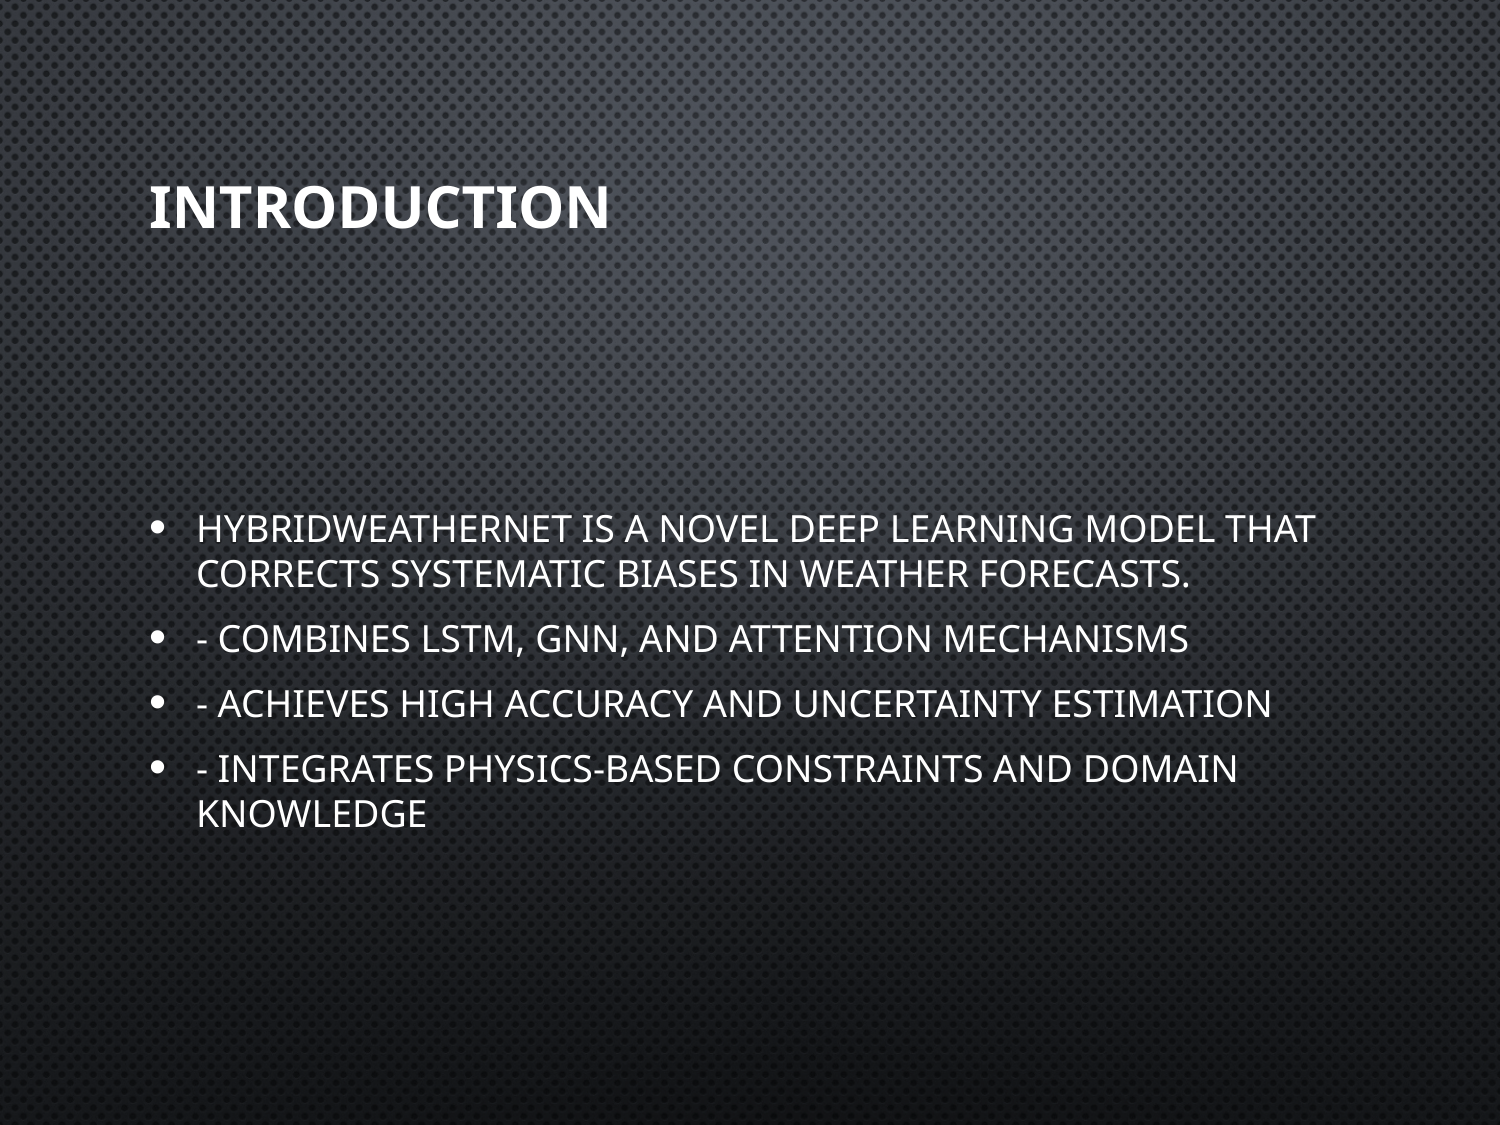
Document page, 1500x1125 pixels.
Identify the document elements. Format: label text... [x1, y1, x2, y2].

title Introduction [134, 97, 1367, 314]
list HybridWeatherNet is a novel deep learning model that corrects systematic biases in weather forecasts. - Combines LSTM, GNN, and Attention mechanisms - Achieves high accuracy and uncertainty estimation - Integrates physics-based constraints and domain knowledge [134, 338, 1367, 1001]
